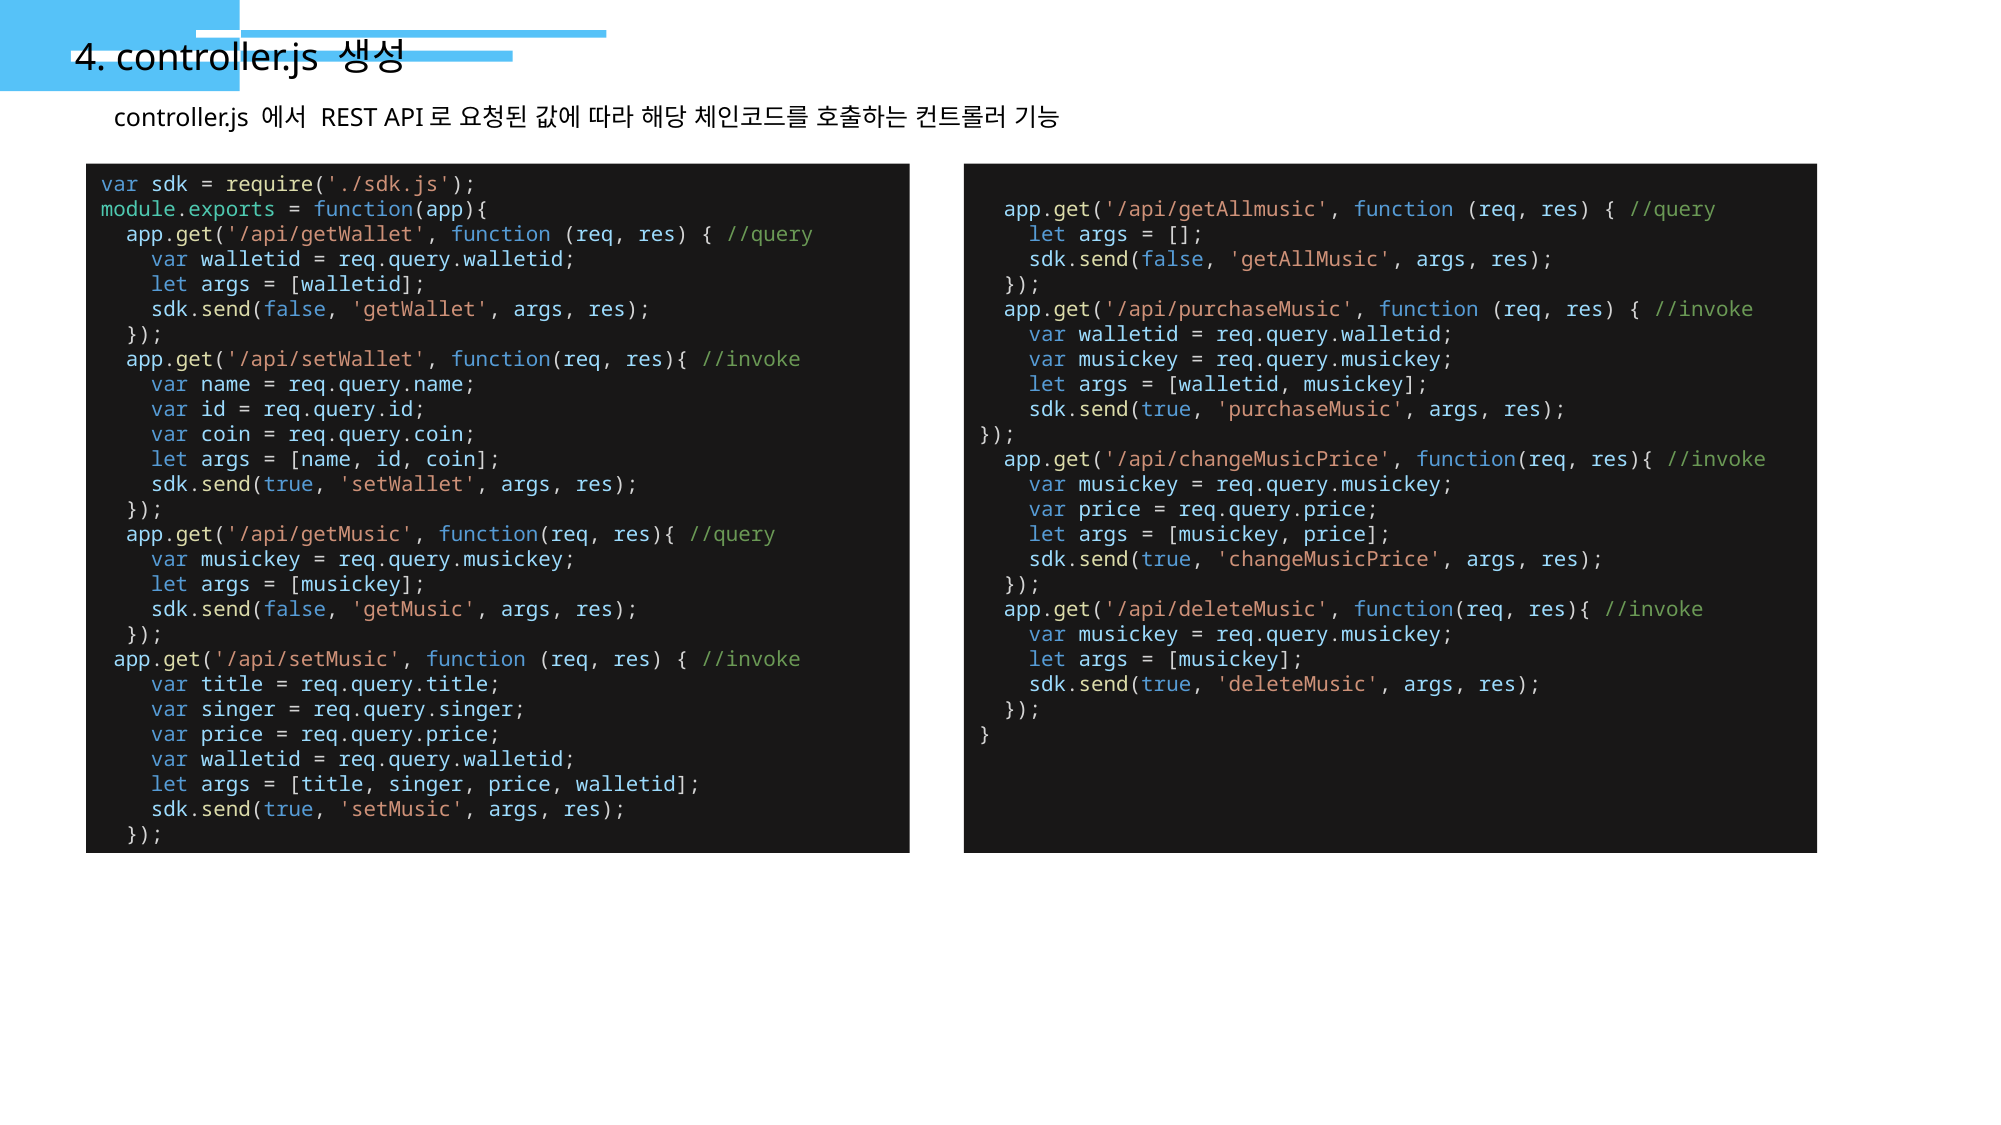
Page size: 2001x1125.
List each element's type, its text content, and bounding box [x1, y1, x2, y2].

text_box var sdk = require('./sdk.js'); module.exports = function(app){ app.get('/api/getWallet', function (req, res) { //query var walletid = req.query.walletid; let args = [walletid]; sdk.send(false, 'getWallet', args, res); }); app.get('/api/setWallet', function(req, res){ //invoke var name = req.query.name; var id = req.query.id; var coin = req.query.coin; let args = [name, id, coin]; sdk.send(true, 'setWallet', args, res); }); app.get('/api/getMusic', function(req, res){ //query var musickey = req.query.musickey; let args = [musickey]; sdk.send(false, 'getMusic', args, res); }); app.get('/api/setMusic', function (req, res) { //invoke var title = req.query.title; var singer = req.query.singer; var price = req.query.price; var walletid = req.query.walletid; let args = [title, singer, price, walletid]; sdk.send(true, 'setMusic', args, res); }); [86, 163, 910, 853]
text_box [0, 0, 607, 92]
text_box app.get('/api/getAllmusic', function (req, res) { //query let args = []; sdk.send(false, 'getAllMusic', args, res); }); app.get('/api/purchaseMusic', function (req, res) { //invoke var walletid = req.query.walletid; var musickey = req.query.musickey; let args = [walletid, musickey]; sdk.send(true, 'purchaseMusic', args, res); }); app.get('/api/changeMusicPrice', function(req, res){ //invoke var musickey = req.query.musickey; var price = req.query.price; let args = [musickey, price]; sdk.send(true, 'changeMusicPrice', args, res); }); app.get('/api/deleteMusic', function(req, res){ //invoke var musickey = req.query.musickey; let args = [musickey]; sdk.send(true, 'deleteMusic', args, res); }); } [963, 163, 1818, 853]
text_box controller.js 에서 REST API로 요청된 값에 따라 해당 체인코드를 호출하는 컨트롤러 기능 [99, 94, 1077, 139]
